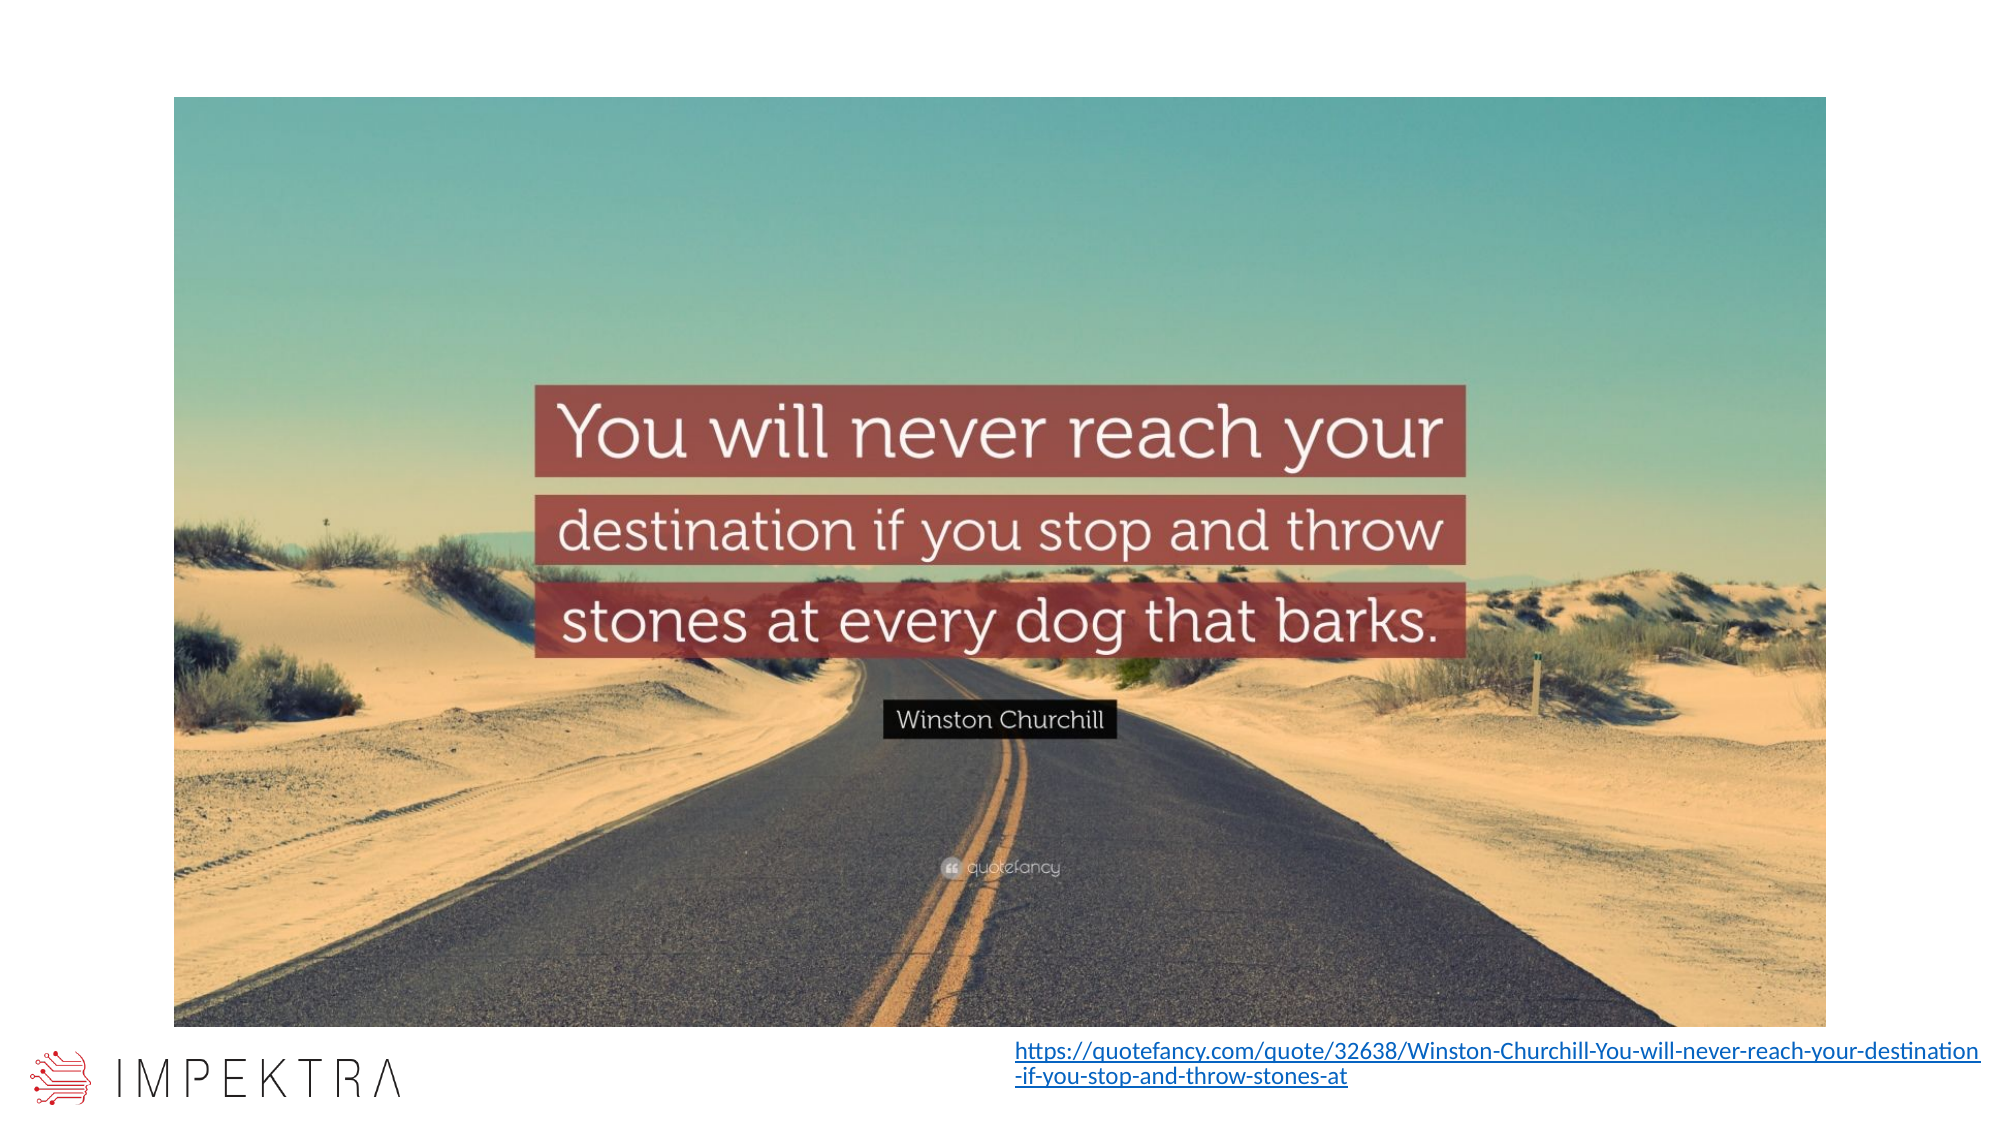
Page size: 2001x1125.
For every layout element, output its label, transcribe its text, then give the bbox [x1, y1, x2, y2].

picture [174, 97, 1826, 1028]
picture [30, 1051, 400, 1105]
text_box https://quotefancy.com/quote/32638/Winston-Churchill-You-will-never-reach-your-destination-if-you-stop-and-throw-stones-at [999, 1027, 2000, 1072]
